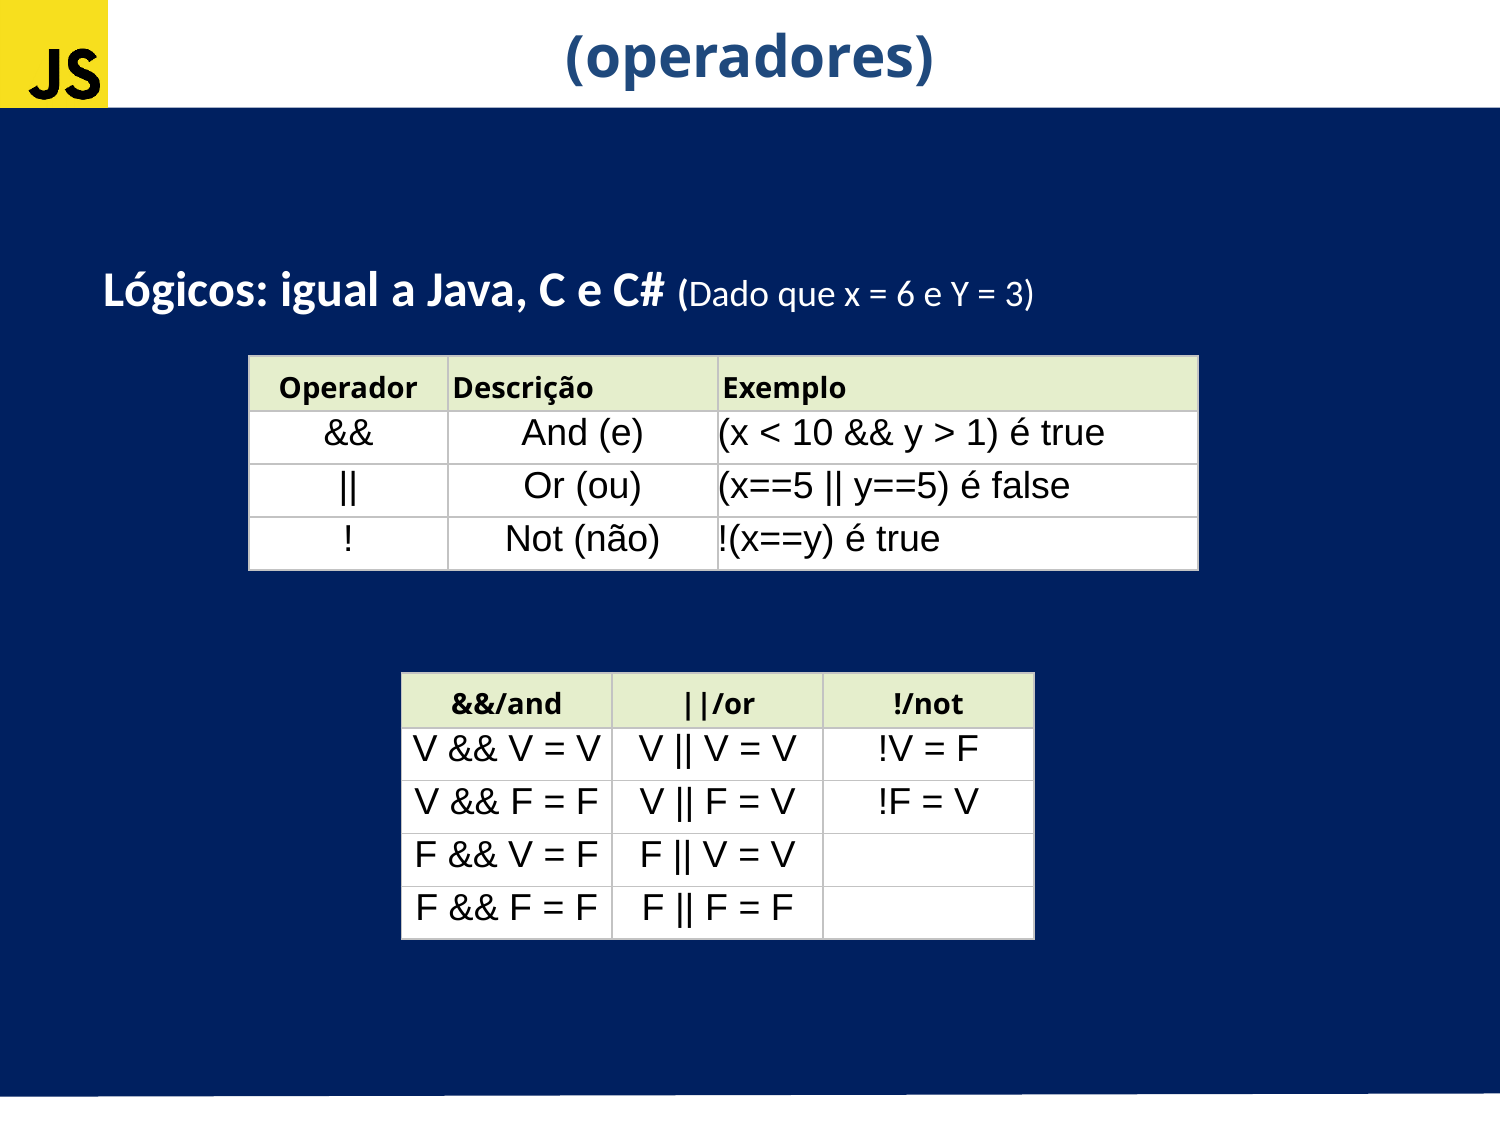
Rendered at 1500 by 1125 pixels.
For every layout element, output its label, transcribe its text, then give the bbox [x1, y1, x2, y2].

table_cell (x < 10 && y > 1) é true [719, 412, 1197, 463]
table_cell And (e) [449, 412, 717, 463]
table_cell V || V = V [613, 729, 822, 780]
table_cell || [250, 465, 447, 516]
table_cell ! [250, 518, 447, 569]
table_header ||/or [613, 674, 822, 727]
table_cell && [250, 412, 447, 463]
table_header Descrição [449, 357, 717, 410]
text_box Lógicos: igual a Java, C e C# (Dado que x = 6 e Y = 3) [88, 206, 1363, 1046]
table_cell !(x==y) é true [719, 518, 1197, 569]
table_header !/not [824, 674, 1033, 727]
table_cell V && F = F [402, 781, 611, 833]
table_cell F || F = F [613, 887, 822, 938]
table_cell F && F = F [402, 887, 611, 938]
table_cell !V = F [824, 729, 1033, 780]
table_cell [824, 887, 1033, 938]
table_header Exemplo [719, 357, 1197, 410]
table_cell [824, 834, 1033, 886]
table_cell V || F = V [613, 781, 822, 833]
table_header &&/and [402, 674, 611, 727]
table_header Operador [250, 357, 447, 410]
table_cell F && V = F [402, 834, 611, 886]
table_cell (x==5 || y==5) é false [719, 465, 1197, 516]
text_box (operadores) [0, 0, 1500, 110]
table_cell F || V = V [613, 834, 822, 886]
table_cell Or (ou) [449, 465, 717, 516]
table_cell !F = V [824, 781, 1033, 833]
table_cell V && V = V [402, 729, 611, 780]
table_cell Not (não) [449, 518, 717, 569]
